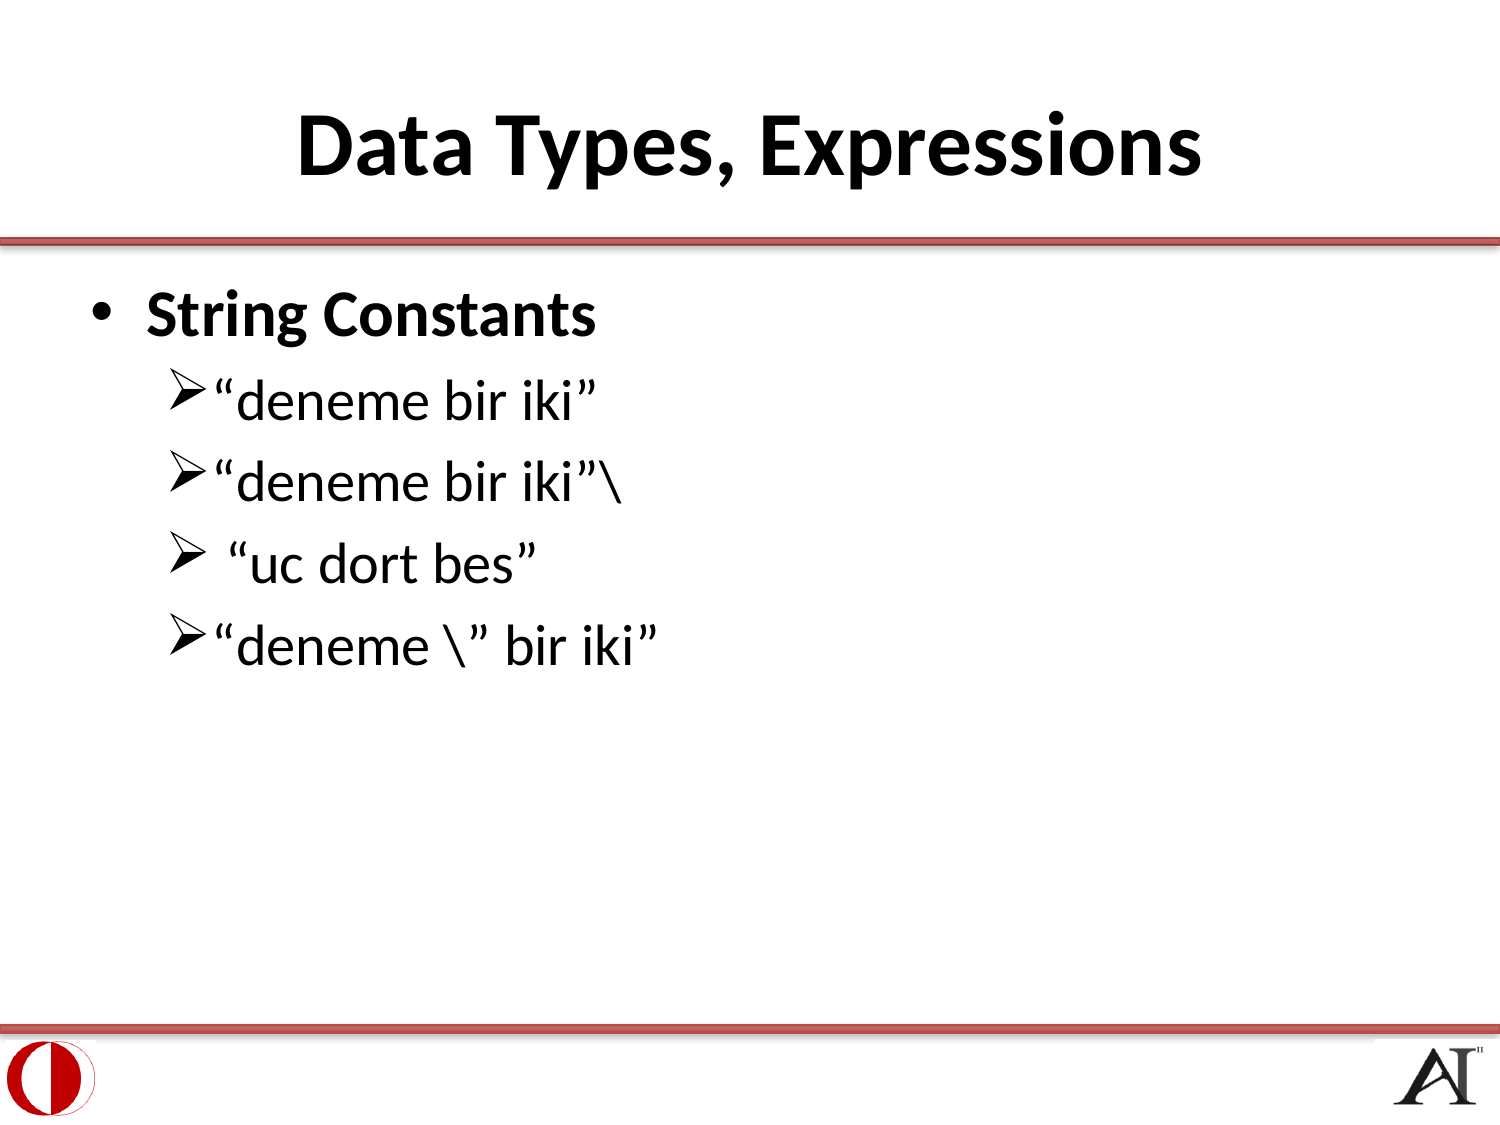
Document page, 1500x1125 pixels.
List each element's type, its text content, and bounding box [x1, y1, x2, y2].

list String Constants “deneme bir iki” “deneme bir iki”\ “uc dort bes” “deneme \” bir iki” [75, 262, 1425, 1005]
title Data Types, Expressions [75, 45, 1425, 233]
picture [5, 1040, 96, 1116]
picture [1374, 1039, 1500, 1110]
